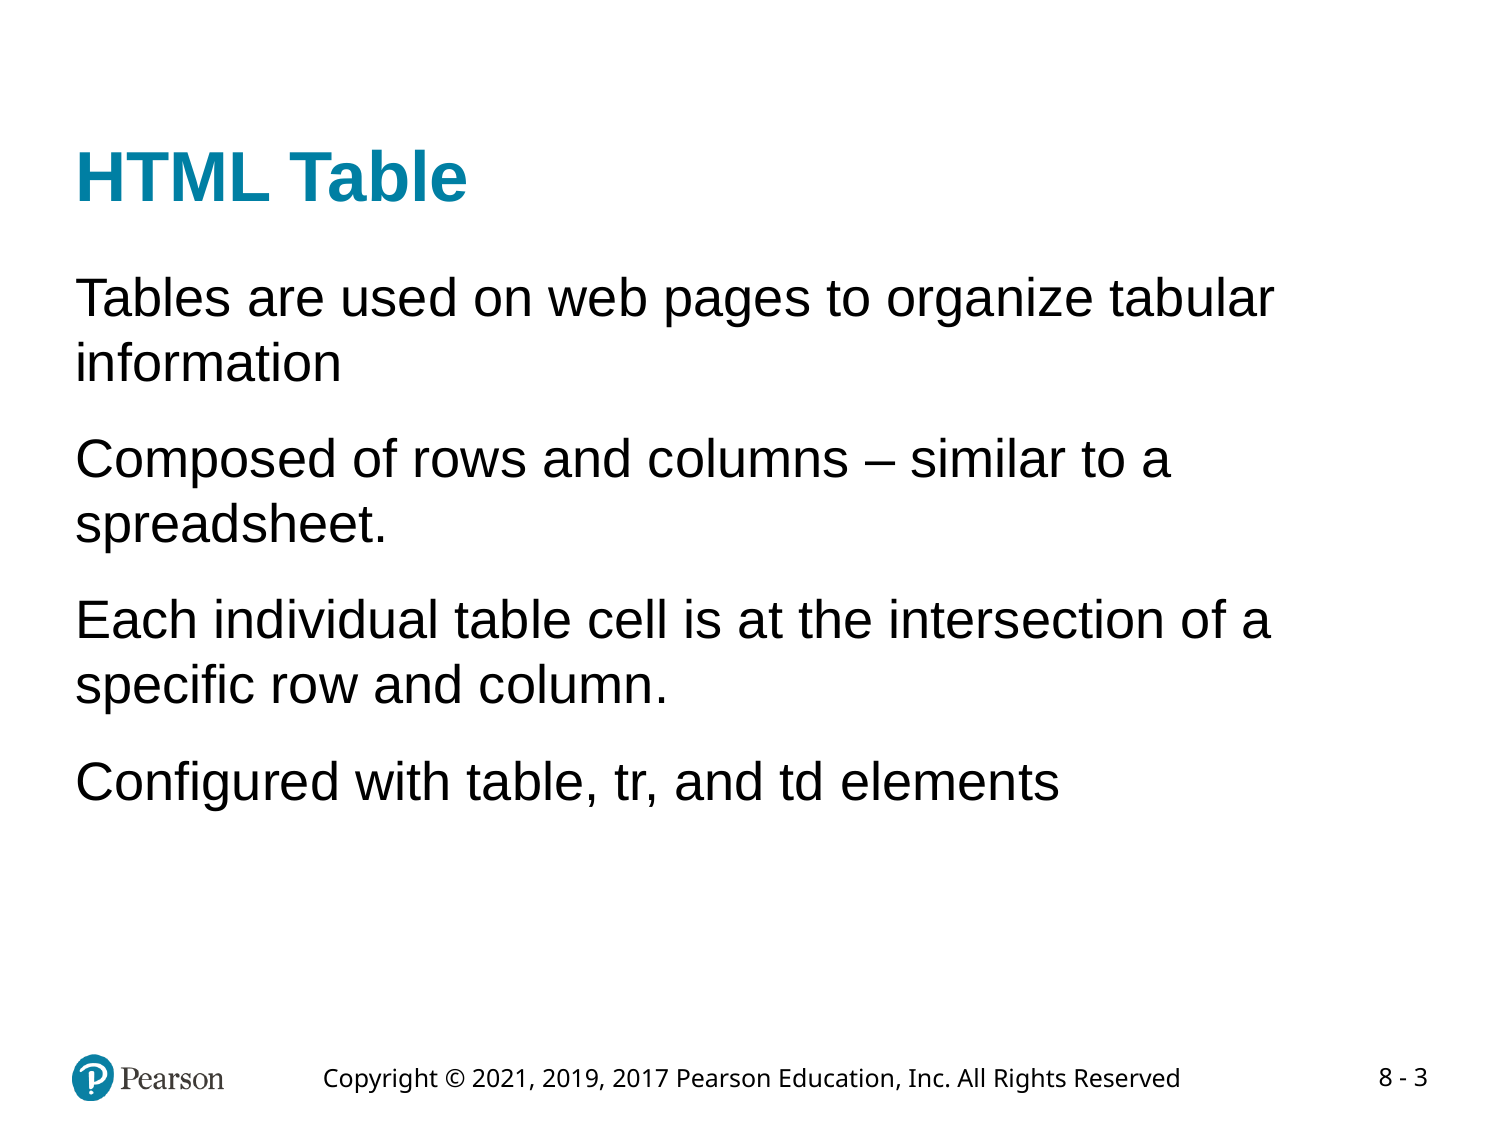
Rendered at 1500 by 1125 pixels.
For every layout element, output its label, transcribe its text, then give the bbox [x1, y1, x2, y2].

picture [72, 1054, 89, 1072]
picture [81, 1064, 107, 1089]
list Tables are used on web pages to organize tabular information Composed of rows and columns – similar to a spreadsheet. Each individual table cell is at the intersection of a specific row and column. Configured with table, tr, and td elements [75, 262, 1425, 1005]
title HTML Table [75, 35, 1363, 216]
picture [72, 1087, 83, 1101]
picture [99, 1054, 224, 1101]
